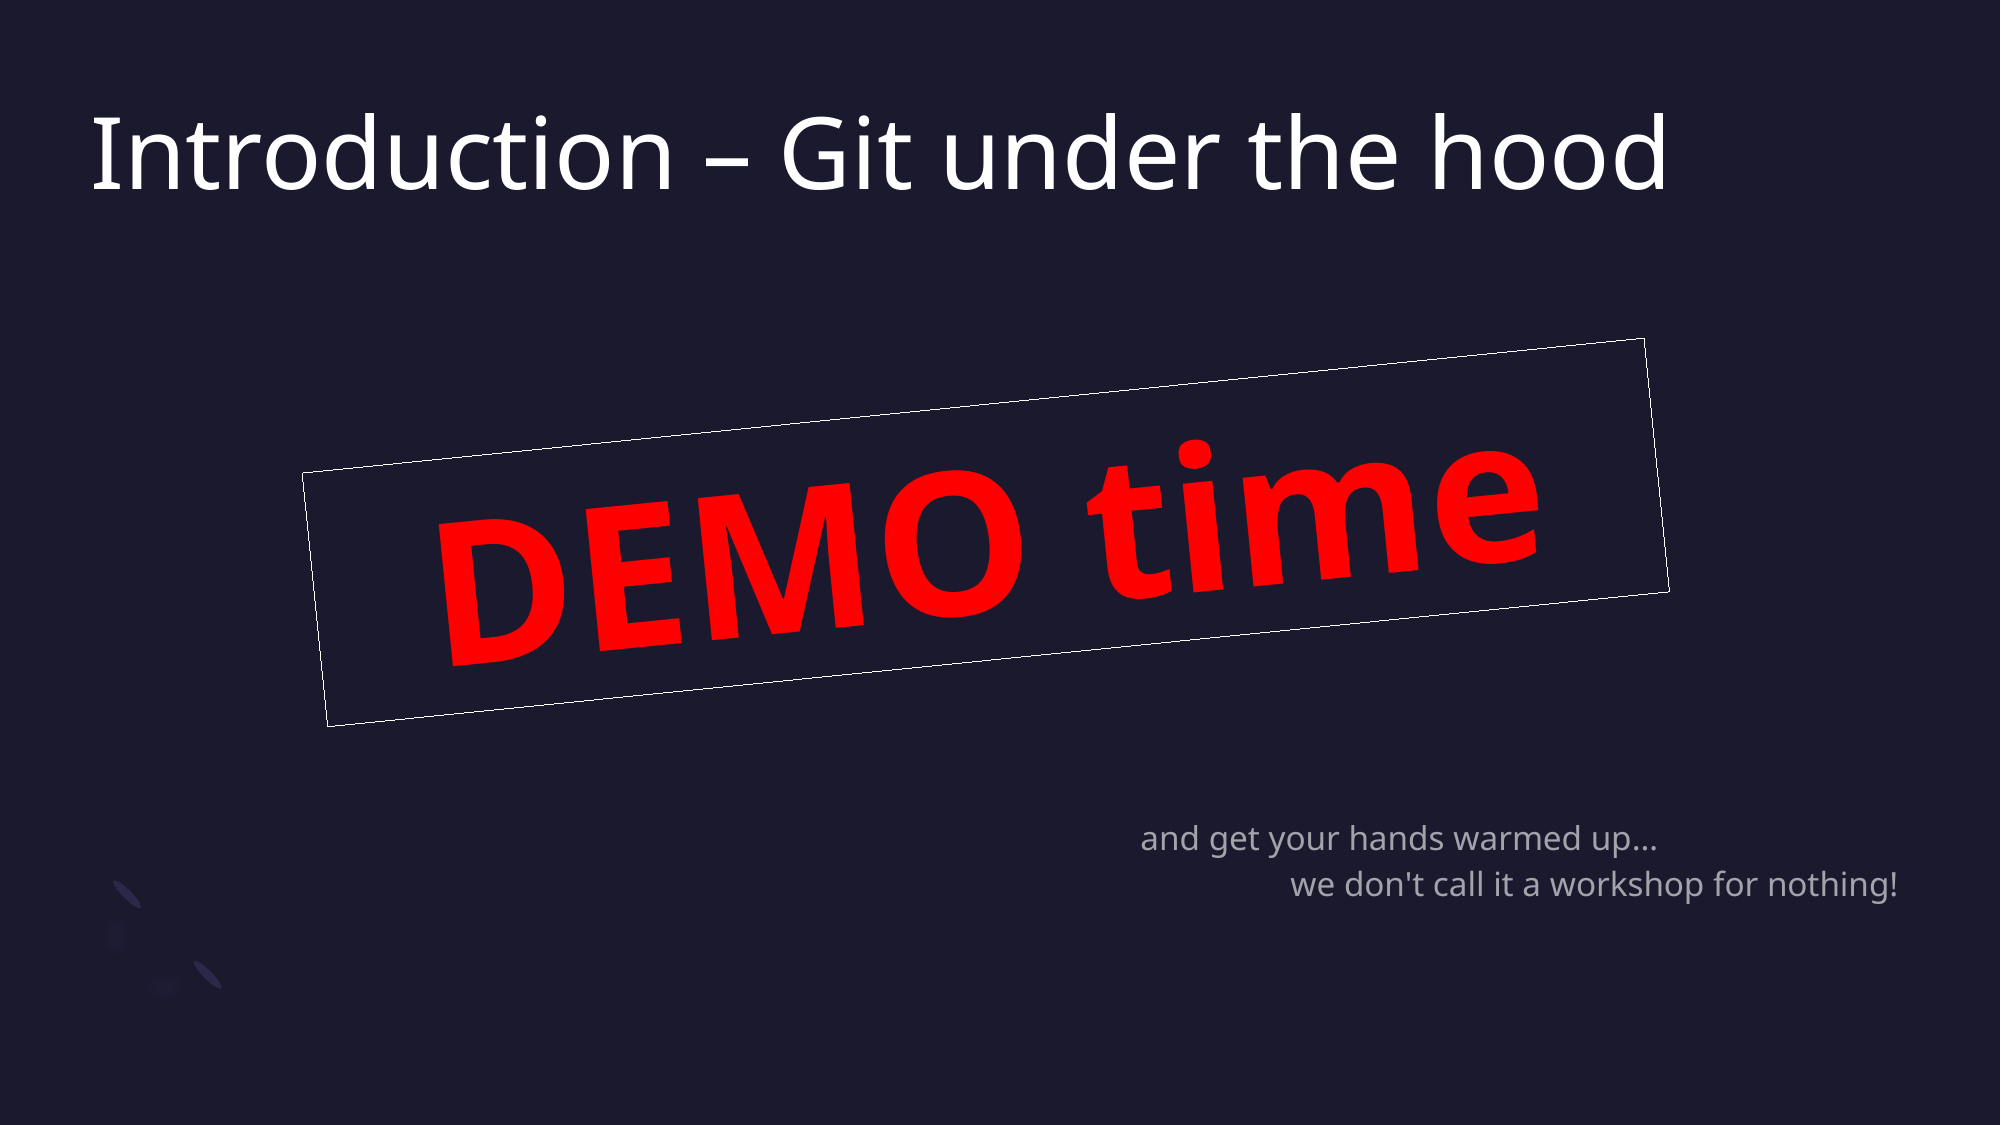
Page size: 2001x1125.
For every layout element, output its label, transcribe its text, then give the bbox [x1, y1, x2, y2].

title Introduction – Git under the hood [90, 90, 1910, 309]
text_box DEMO time [302, 338, 1670, 727]
list and get your hands warmed up… we don't call it a workshop for nothing! [90, 346, 1910, 1000]
